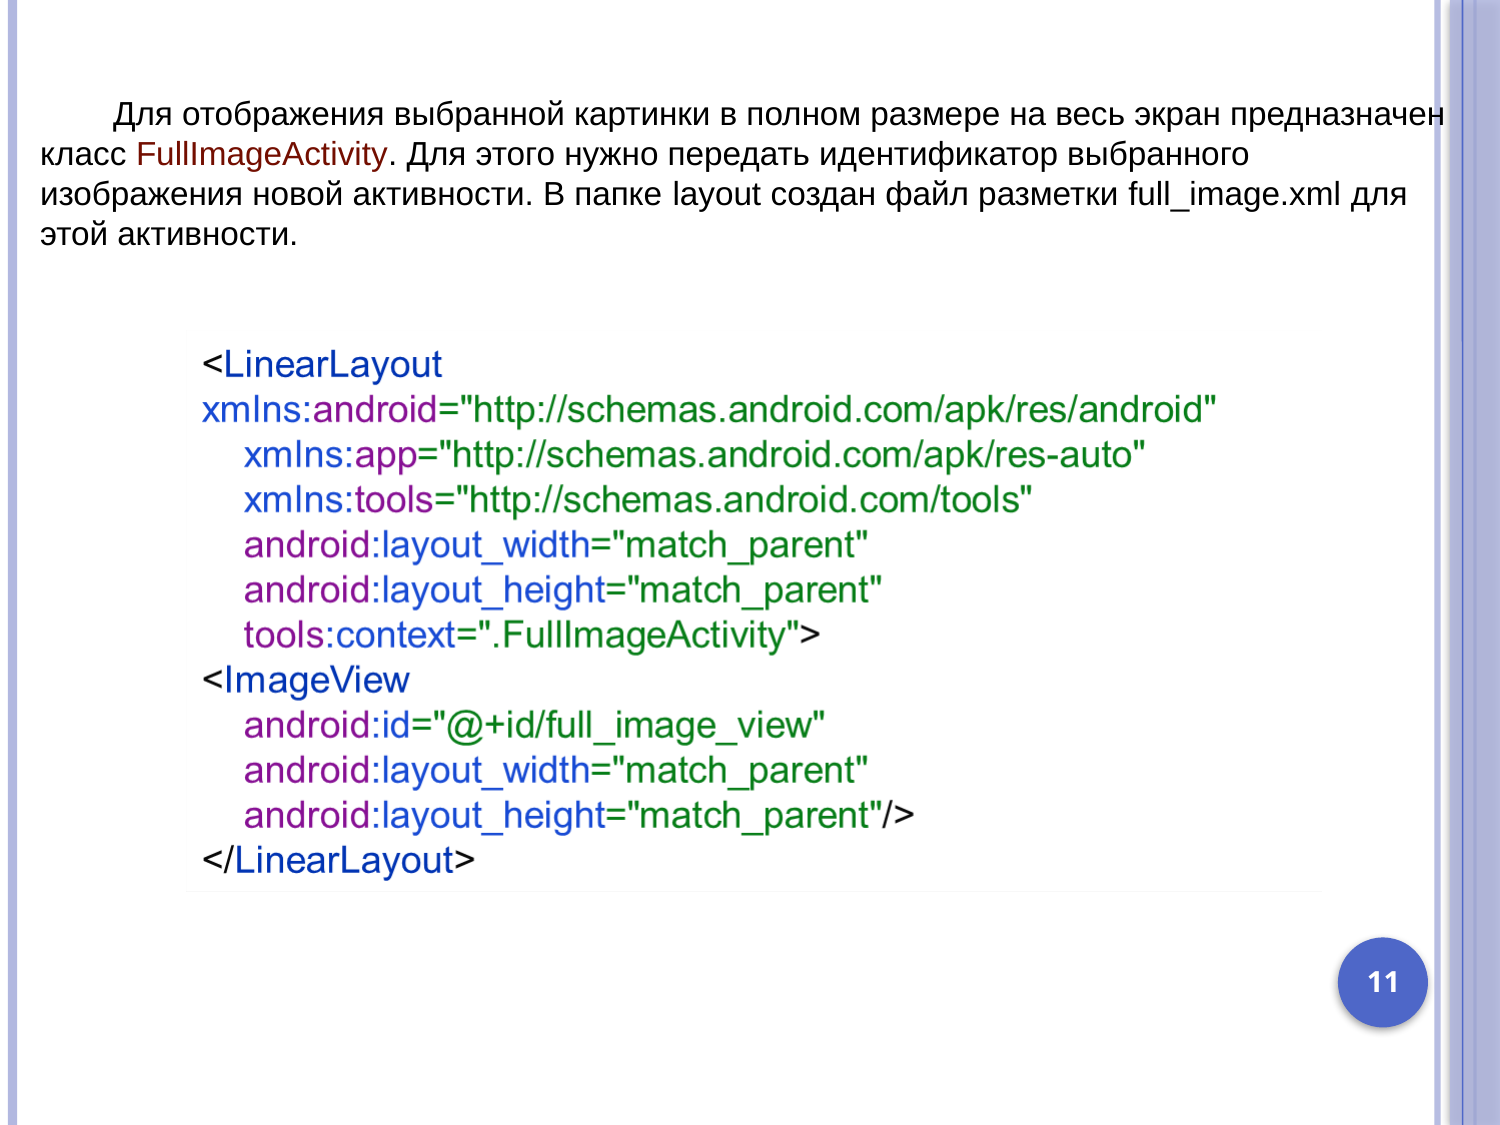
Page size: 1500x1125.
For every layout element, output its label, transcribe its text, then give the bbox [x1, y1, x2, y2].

picture [177, 328, 1323, 906]
text_box Для отображения выбранной картинки в полном размере на весь экран предназначен класс FullImageActivity. Для этого нужно передать идентификатор выбранного изображения новой активности. В папке layout создан файл разметки full_image.xml для этой активности. [25, 84, 1471, 260]
slide_number 11 [1333, 940, 1434, 1027]
